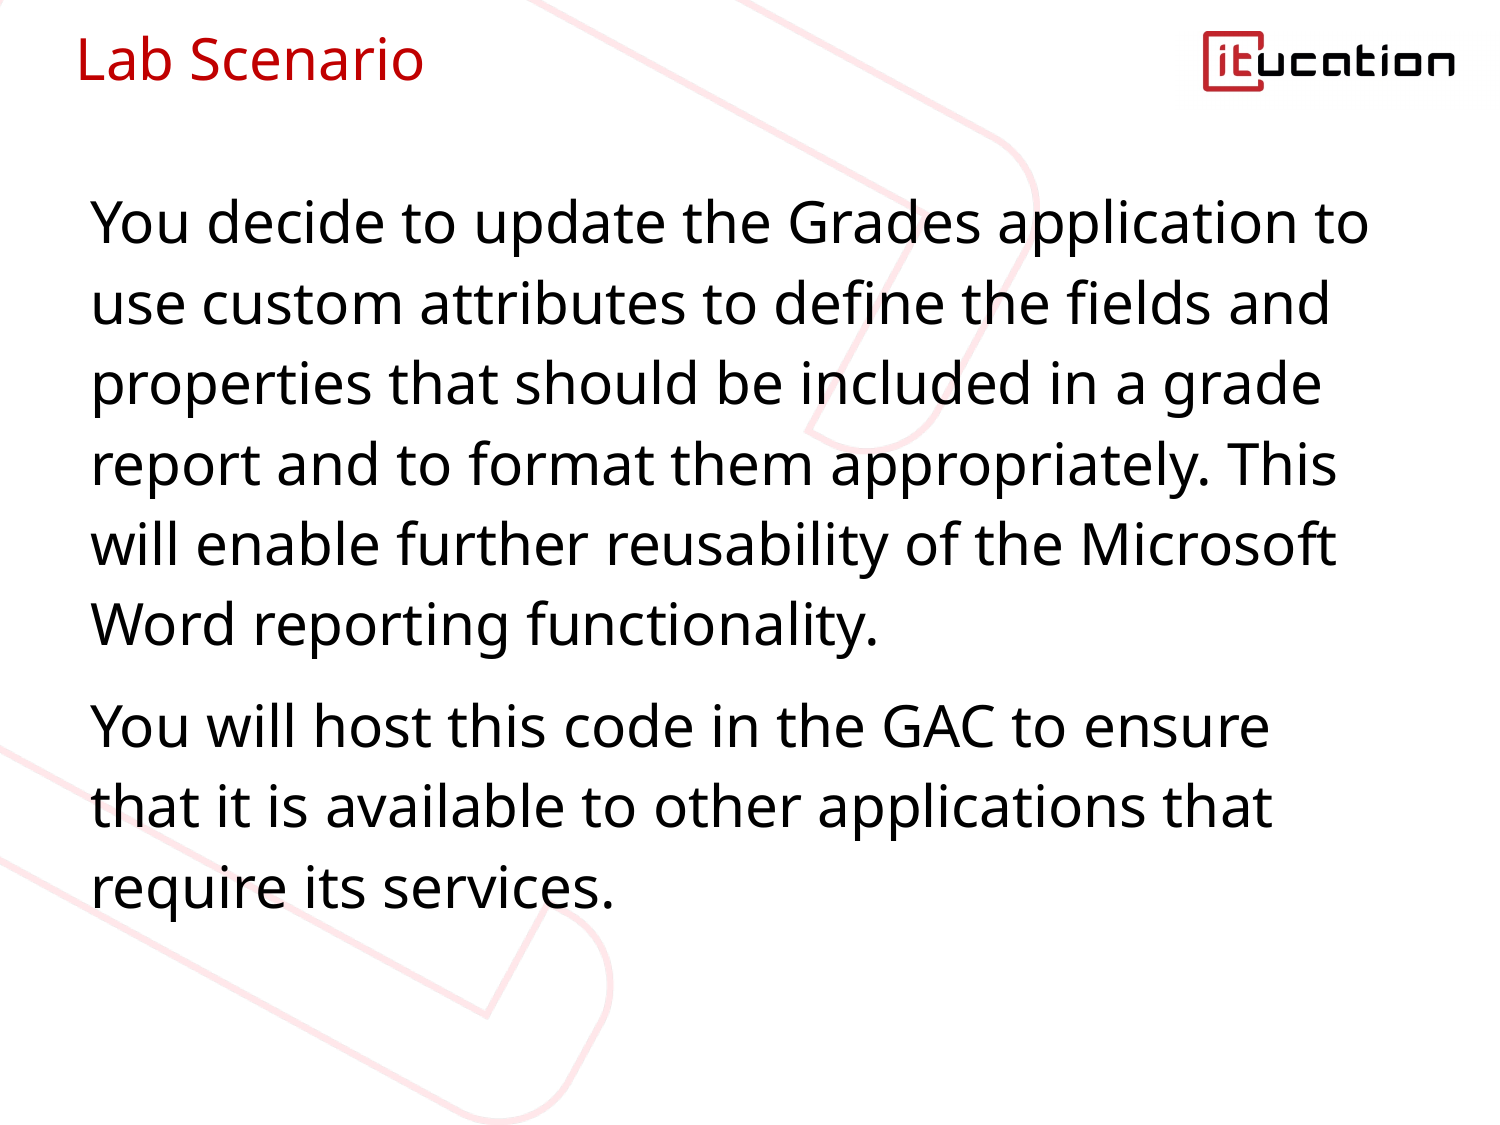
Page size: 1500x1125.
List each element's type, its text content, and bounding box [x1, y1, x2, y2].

text_box You decide to update the Grades application to use custom attributes to define the fields and properties that should be included in a grade report and to format them appropriately. This will enable further reusability of the Microsoft Word reporting functionality. You will host this code in the GAC to ensure that it is available to other applications that require its services. [75, 167, 1408, 927]
title Lab Scenario [75, 0, 1188, 126]
picture [1188, 31, 1500, 110]
